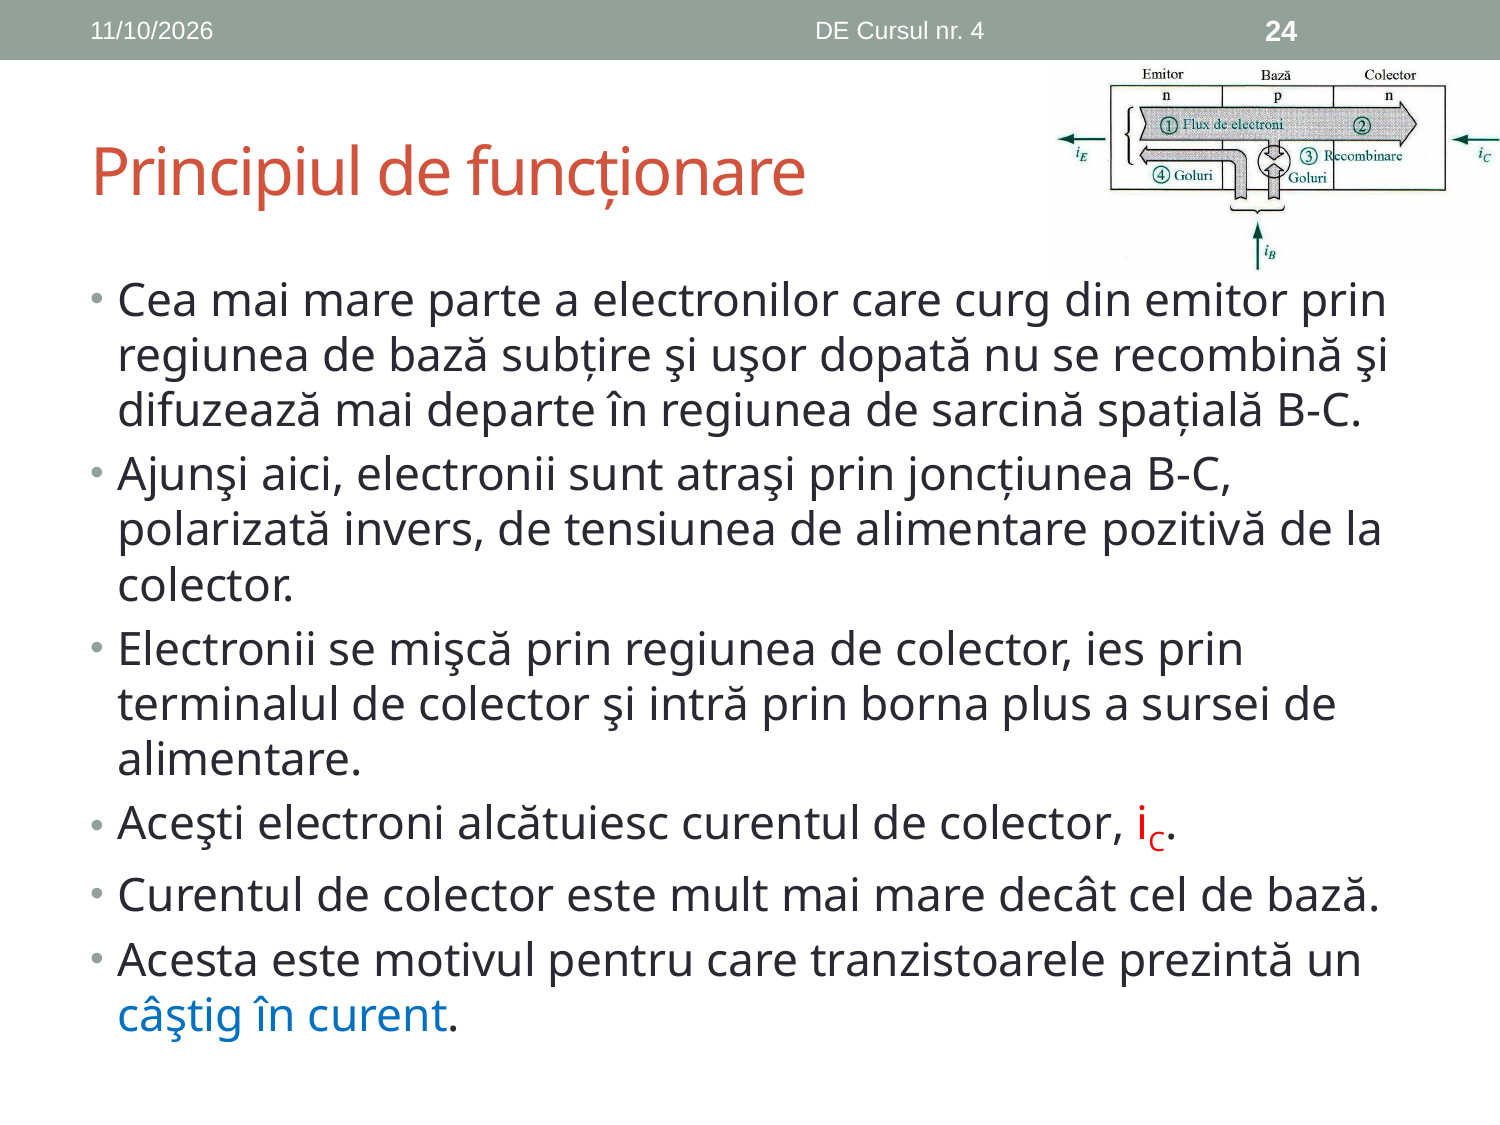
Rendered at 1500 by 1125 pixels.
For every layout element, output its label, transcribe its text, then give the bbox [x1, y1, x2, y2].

list Cea mai mare parte a electronilor care curg din emitor prin regiunea de bază subțire şi uşor dopată nu se recombină şi difuzează mai departe în regiunea de sarcină spațială B-C. Ajunşi aici, electronii sunt atraşi prin joncțiunea B-C, polarizată invers, de tensiunea de alimentare pozitivă de la colector. Electronii se mişcă prin regiunea de colector, ies prin terminalul de colector şi intră prin borna plus a sursei de alimentare. Aceşti electroni alcătuiesc curentul de colector, iC. Curentul de colector este mult mai mare decât cel de bază. Acesta este motivul pentru care tranzistoarele prezintă un câştig în curent. [75, 262, 1425, 1063]
title Principiul de funcționare [75, 87, 1051, 250]
picture [1054, 62, 1500, 274]
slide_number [75, 3, 550, 57]
footer DE Cursul nr. 4 [562, 3, 1238, 57]
slide_number 24 [1250, 3, 1425, 57]
